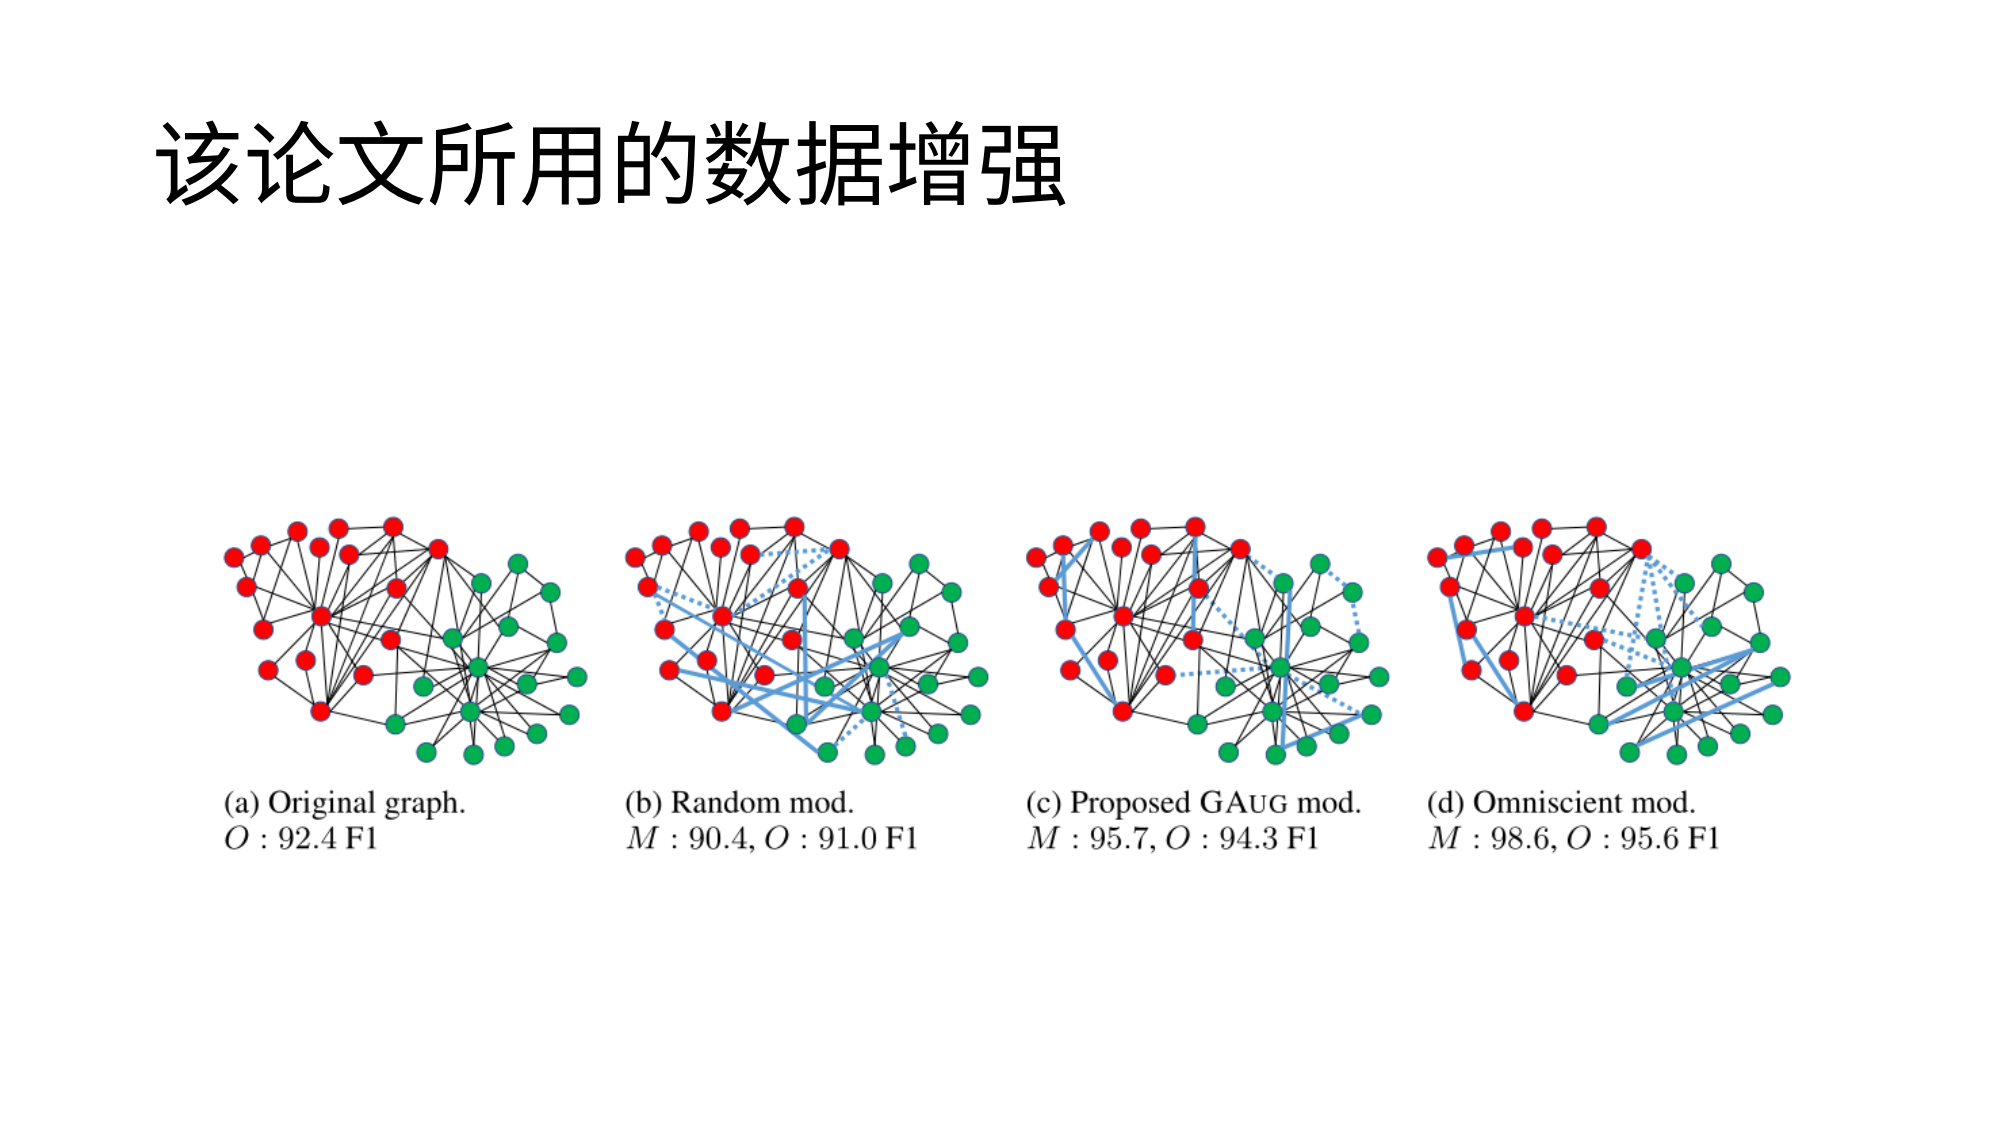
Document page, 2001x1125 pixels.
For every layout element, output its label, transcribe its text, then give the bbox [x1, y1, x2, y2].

title 该论文所用的数据增强 [137, 59, 1863, 278]
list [137, 443, 1863, 870]
